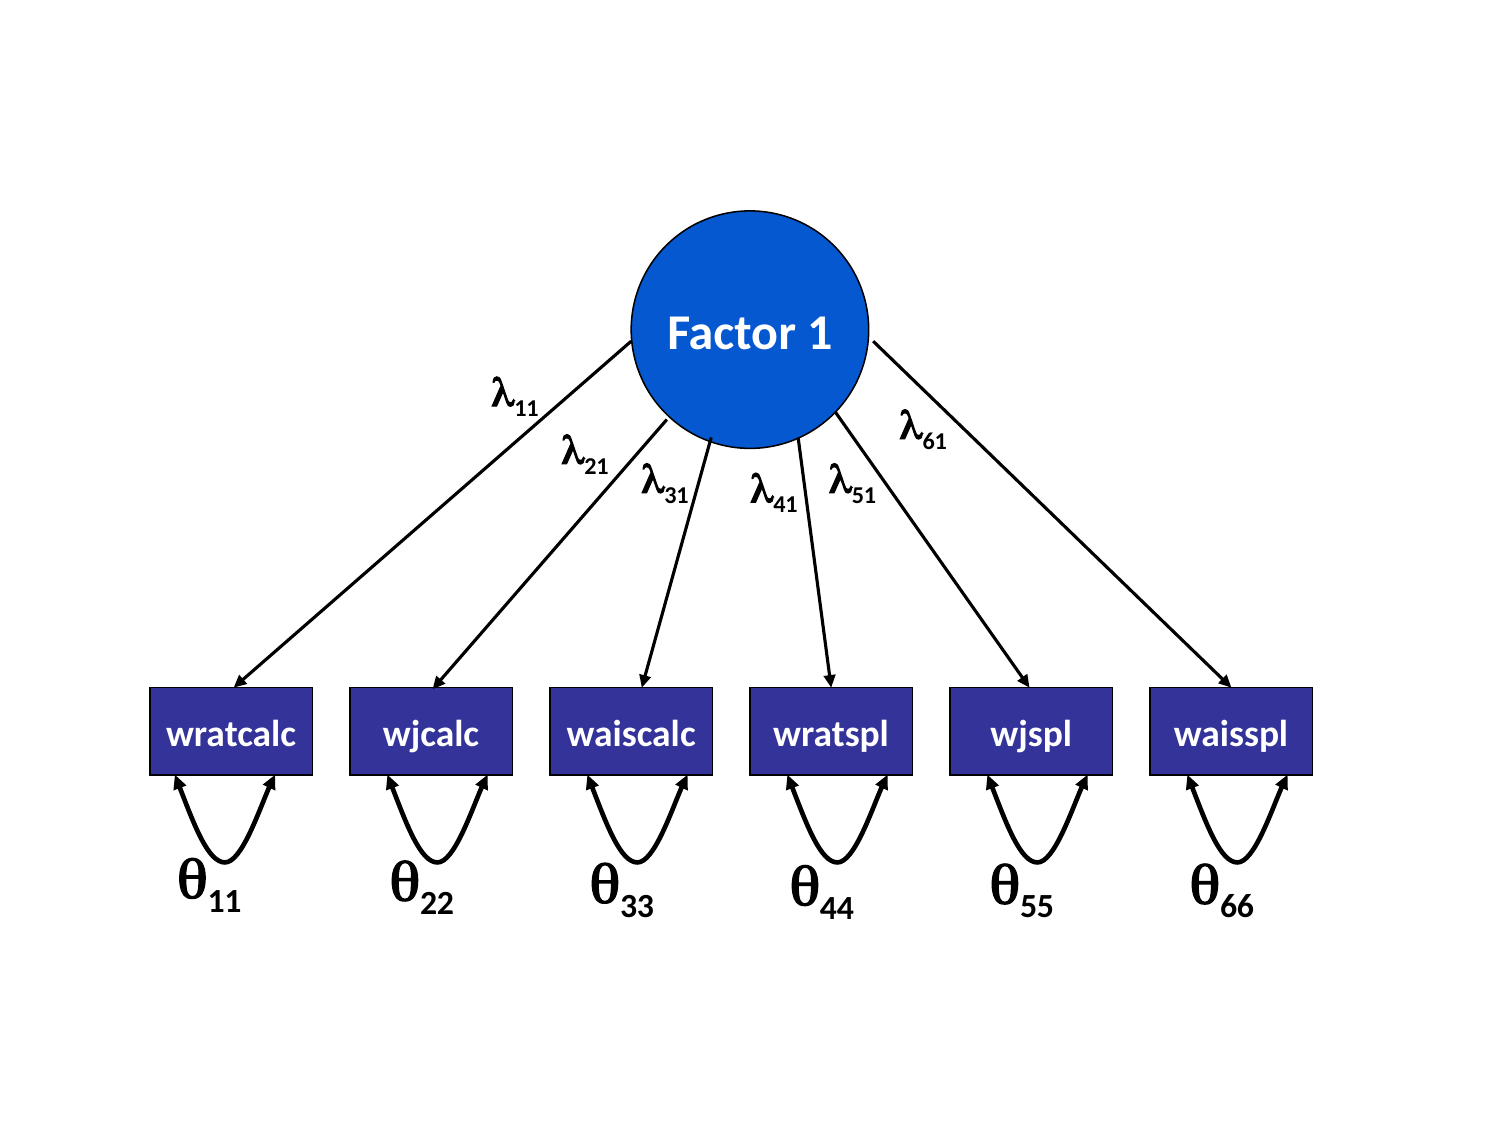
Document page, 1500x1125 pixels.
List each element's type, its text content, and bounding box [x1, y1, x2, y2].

text_box 61 [884, 389, 1023, 462]
text_box [386, 775, 488, 834]
text_box waiscalc [549, 687, 713, 775]
text_box 21 [546, 414, 685, 487]
text_box q55 [975, 837, 1100, 932]
text_box q44 [774, 839, 900, 934]
text_box [809, 525, 836, 687]
text_box [432, 419, 667, 689]
text_box 41 [735, 453, 874, 525]
text_box wjspl [949, 687, 1113, 775]
text_box 11 [476, 356, 615, 429]
text_box Factor 1 [631, 210, 869, 448]
text_box waisspl [1149, 687, 1313, 775]
text_box [1186, 775, 1288, 837]
text_box [986, 775, 1088, 837]
text_box q11 [162, 832, 288, 927]
text_box wjcalc [349, 687, 513, 775]
text_box [997, 462, 1232, 688]
text_box [586, 775, 688, 836]
text_box 51 [814, 443, 952, 516]
list [103, 299, 1397, 1014]
text_box wratcalc [149, 687, 313, 775]
text_box q66 [1175, 837, 1300, 932]
text_box [234, 429, 531, 687]
text_box [639, 516, 690, 687]
text_box q33 [575, 836, 700, 932]
text_box 31 [626, 443, 765, 516]
text_box wratspl [749, 687, 913, 776]
text_box [908, 516, 1030, 688]
text_box [786, 776, 888, 839]
text_box [173, 775, 276, 832]
text_box q22 [375, 834, 500, 929]
